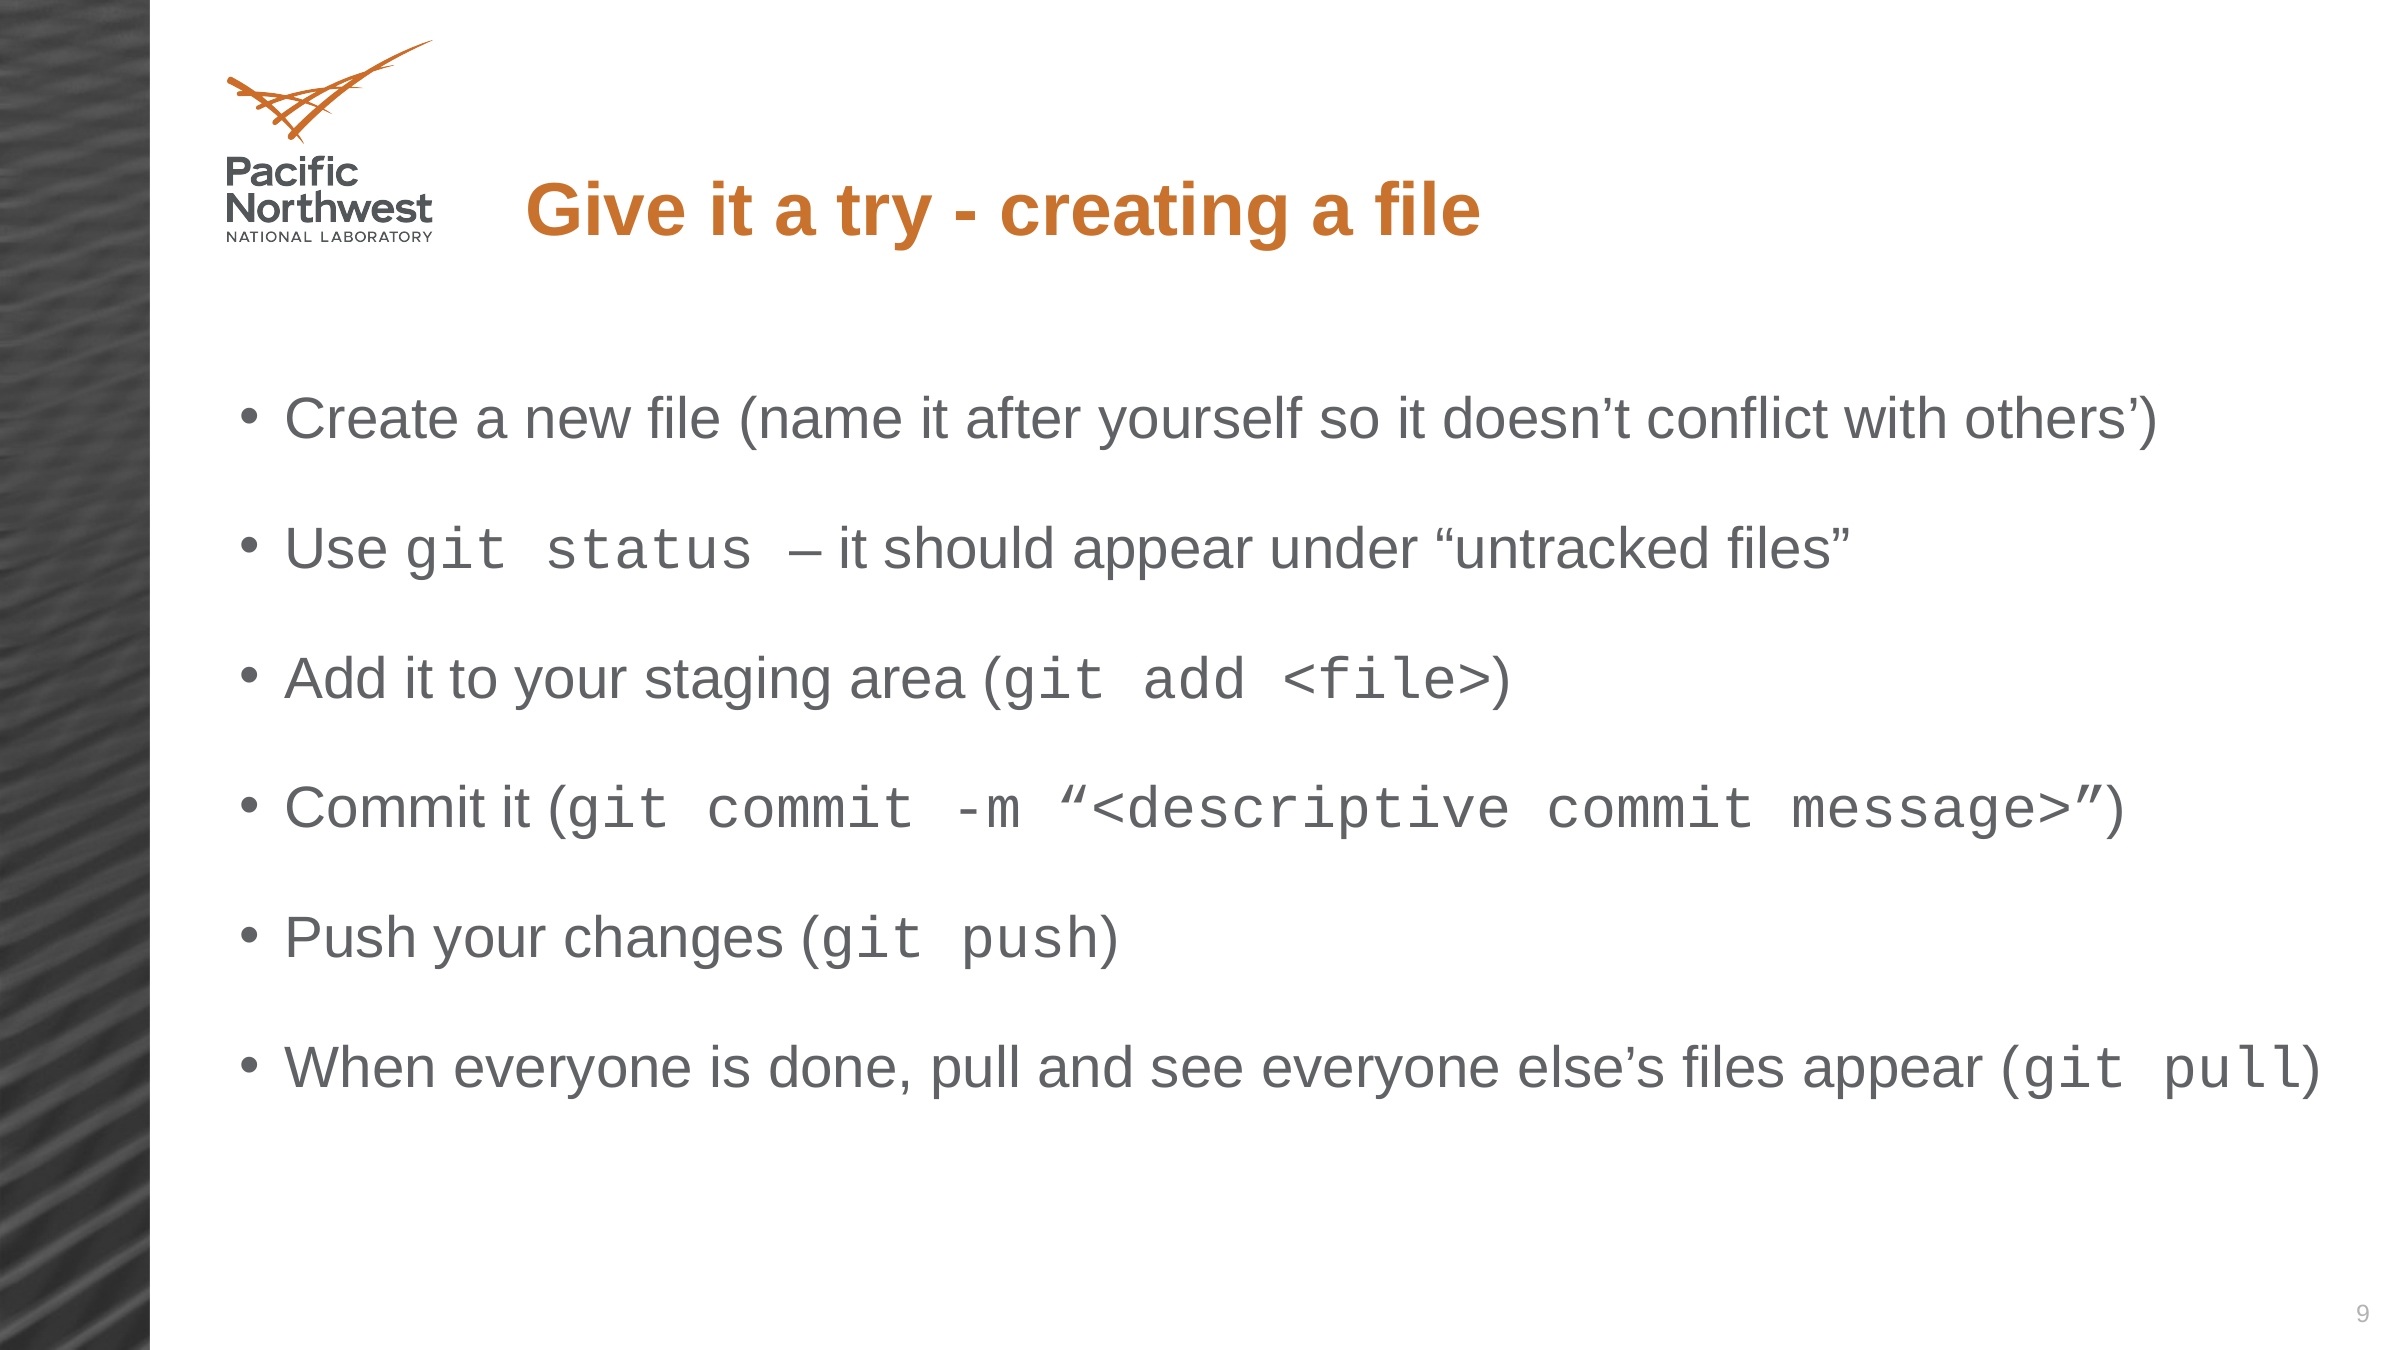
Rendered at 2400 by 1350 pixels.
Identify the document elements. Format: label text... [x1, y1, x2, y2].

list Create a new file (name it after yourself so it doesn’t conflict with others’) Use git status – it should appear under “untracked files” Add it to your staging area (git add <file>) Commit it (git commit -m “<descriptive commit message>”) Push your changes (git push) When everyone is done, pull and see everyone else’s files appear (git pull) [225, 337, 2370, 1238]
slide_number 9 [2295, 1275, 2370, 1350]
title Give it a try - creating a file [525, 44, 2325, 260]
picture [225, 38, 435, 244]
picture [0, 0, 149, 1350]
